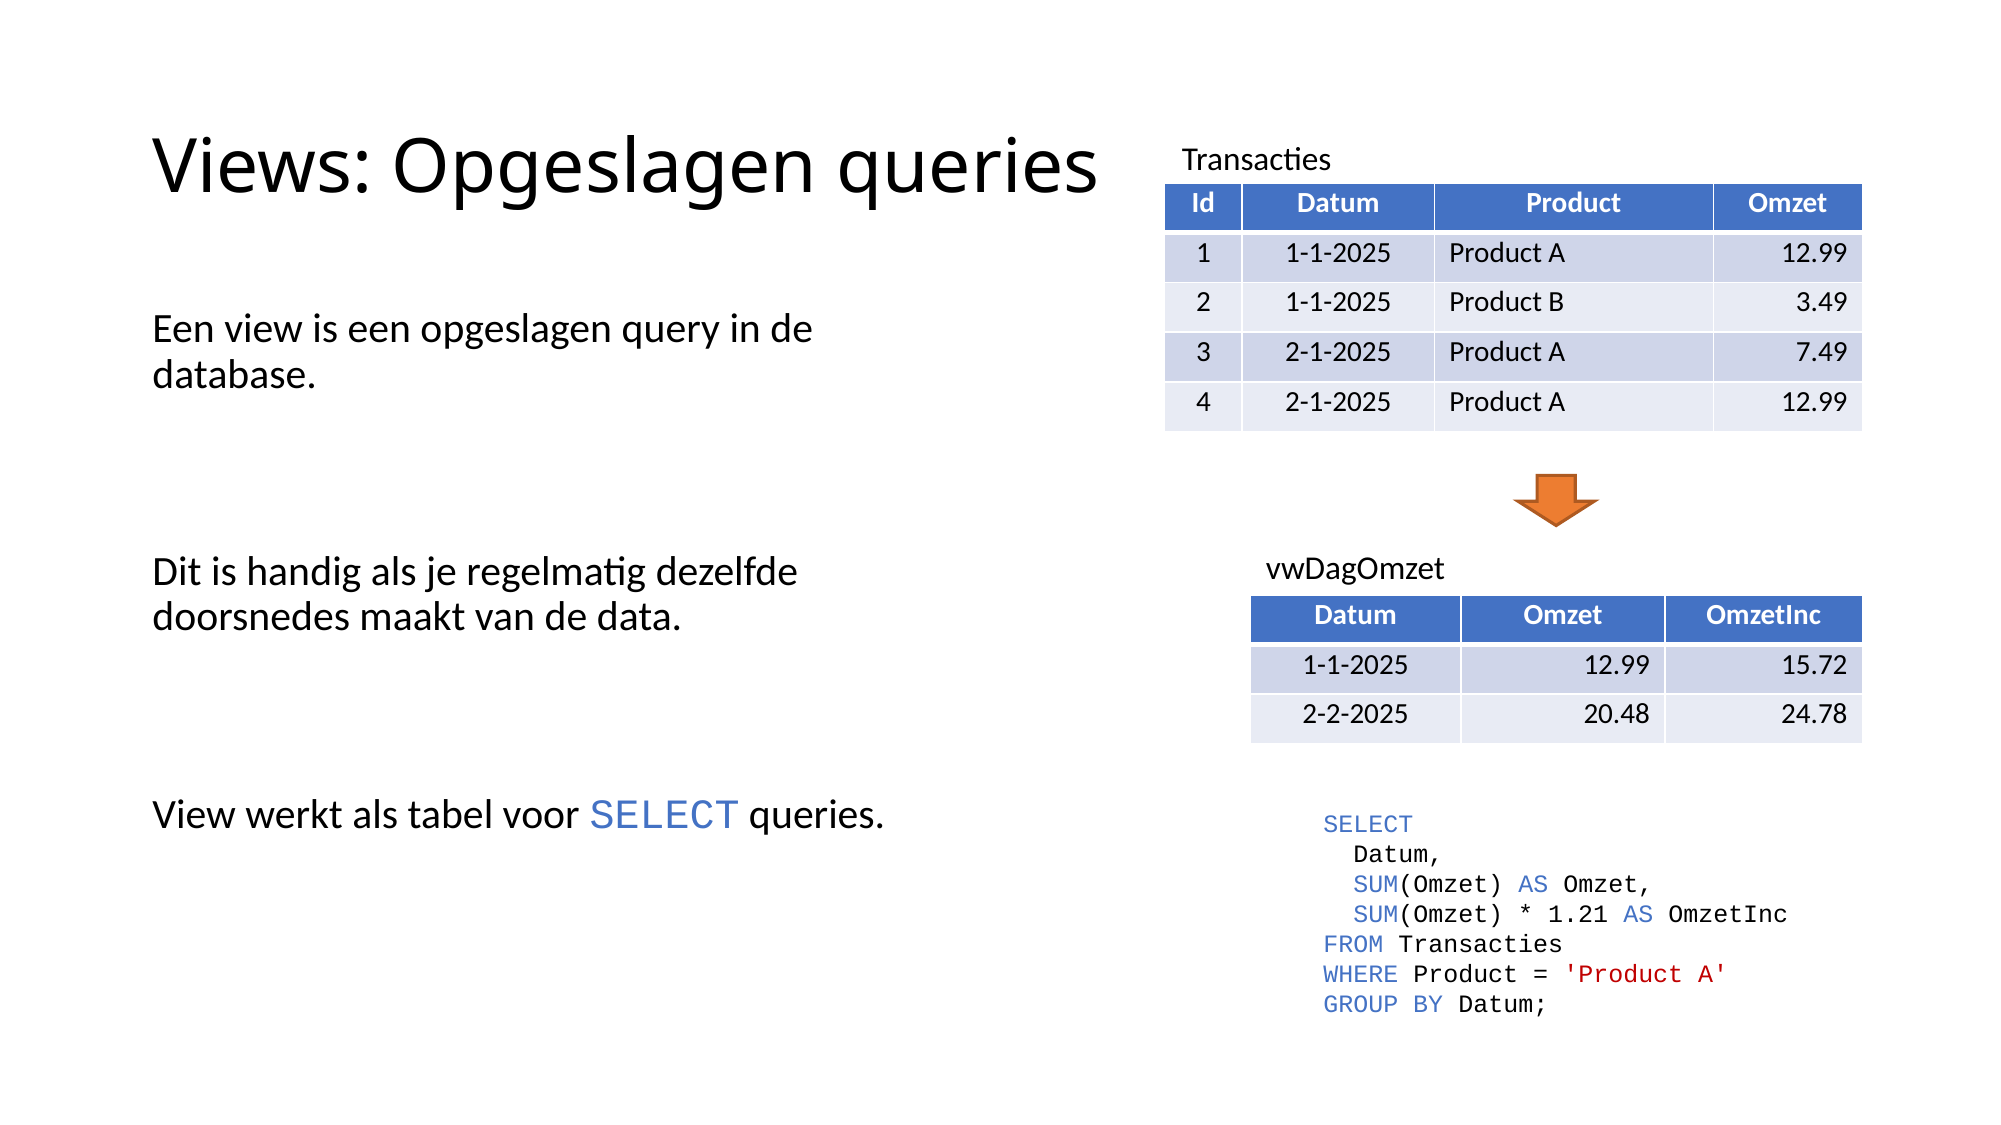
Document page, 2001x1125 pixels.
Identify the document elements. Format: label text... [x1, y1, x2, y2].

table_cell Product A [1435, 235, 1713, 282]
table_header Id [1165, 184, 1241, 230]
table_cell 12.99 [1714, 383, 1862, 431]
table_cell 1 [1165, 235, 1241, 282]
table_cell 1-1-2025 [1243, 283, 1434, 331]
table_header Omzet [1714, 184, 1862, 230]
table_cell 24.78 [1666, 695, 1862, 743]
list Een view is een opgeslagen query in de database. Dit is handig als je regelmatig dezelfde doorsnedes maakt van de data. View werkt als tabel voor SELECT queries. [137, 299, 1000, 1014]
table_cell 1-1-2025 [1243, 235, 1434, 282]
text_box vwDagOmzet [1251, 539, 1461, 595]
table_cell 2 [1165, 283, 1241, 331]
table_header Datum [1251, 596, 1460, 642]
table_cell 4 [1165, 383, 1241, 431]
table_cell Product A [1435, 383, 1713, 431]
text_box SELECT Datum, SUM(Omzet) AS Omzet, SUM(Omzet) * 1.21 AS OmzetInc FROM Transacties WHERE Product = 'Product A' GROUP BY Datum; [1308, 800, 1804, 1025]
table_cell 15.72 [1666, 647, 1862, 693]
table_header Omzet [1462, 596, 1664, 642]
table_cell 3.49 [1714, 283, 1862, 331]
table_cell 12.99 [1462, 647, 1664, 693]
table_header OmzetInc [1666, 596, 1862, 642]
table_cell 3 [1165, 333, 1241, 381]
table_cell 20.48 [1462, 695, 1664, 743]
table_cell Product B [1435, 283, 1713, 331]
table_cell 1-1-2025 [1251, 647, 1460, 693]
table_header Datum [1243, 184, 1434, 230]
table_cell 12.99 [1714, 235, 1862, 282]
table_cell 2-1-2025 [1243, 383, 1434, 431]
text_box [1512, 473, 1600, 528]
table_cell Product A [1435, 333, 1713, 381]
table_cell 2-2-2025 [1251, 695, 1460, 743]
title Views: Opgeslagen queries [137, 59, 1863, 278]
text_box Transacties [1167, 129, 1347, 184]
table_cell 2-1-2025 [1243, 333, 1434, 381]
table_header Product [1435, 184, 1713, 230]
table_cell 7.49 [1714, 333, 1862, 381]
